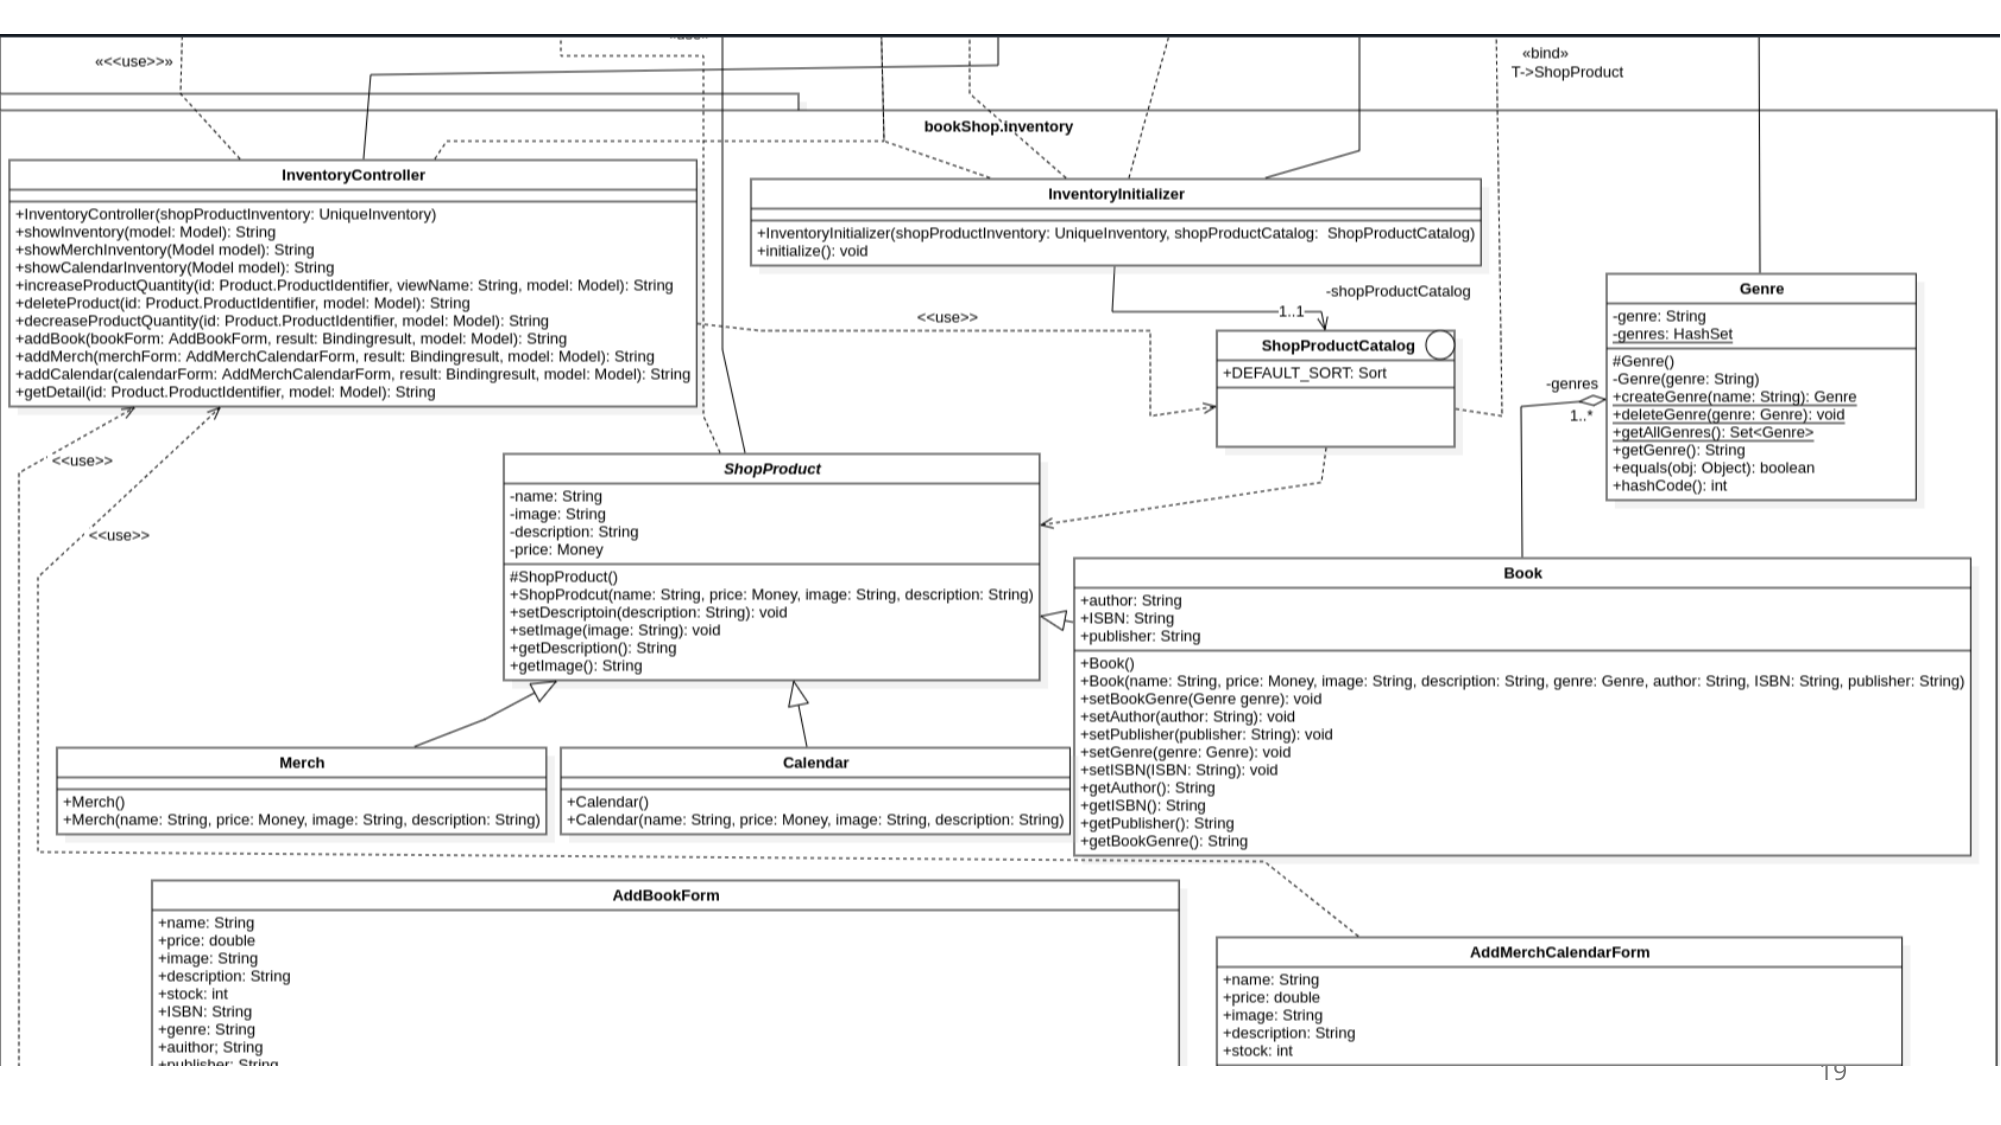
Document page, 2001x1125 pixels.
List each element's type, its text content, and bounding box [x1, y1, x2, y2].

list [0, 33, 2000, 1066]
slide_number 19 [1412, 1066, 1863, 1103]
